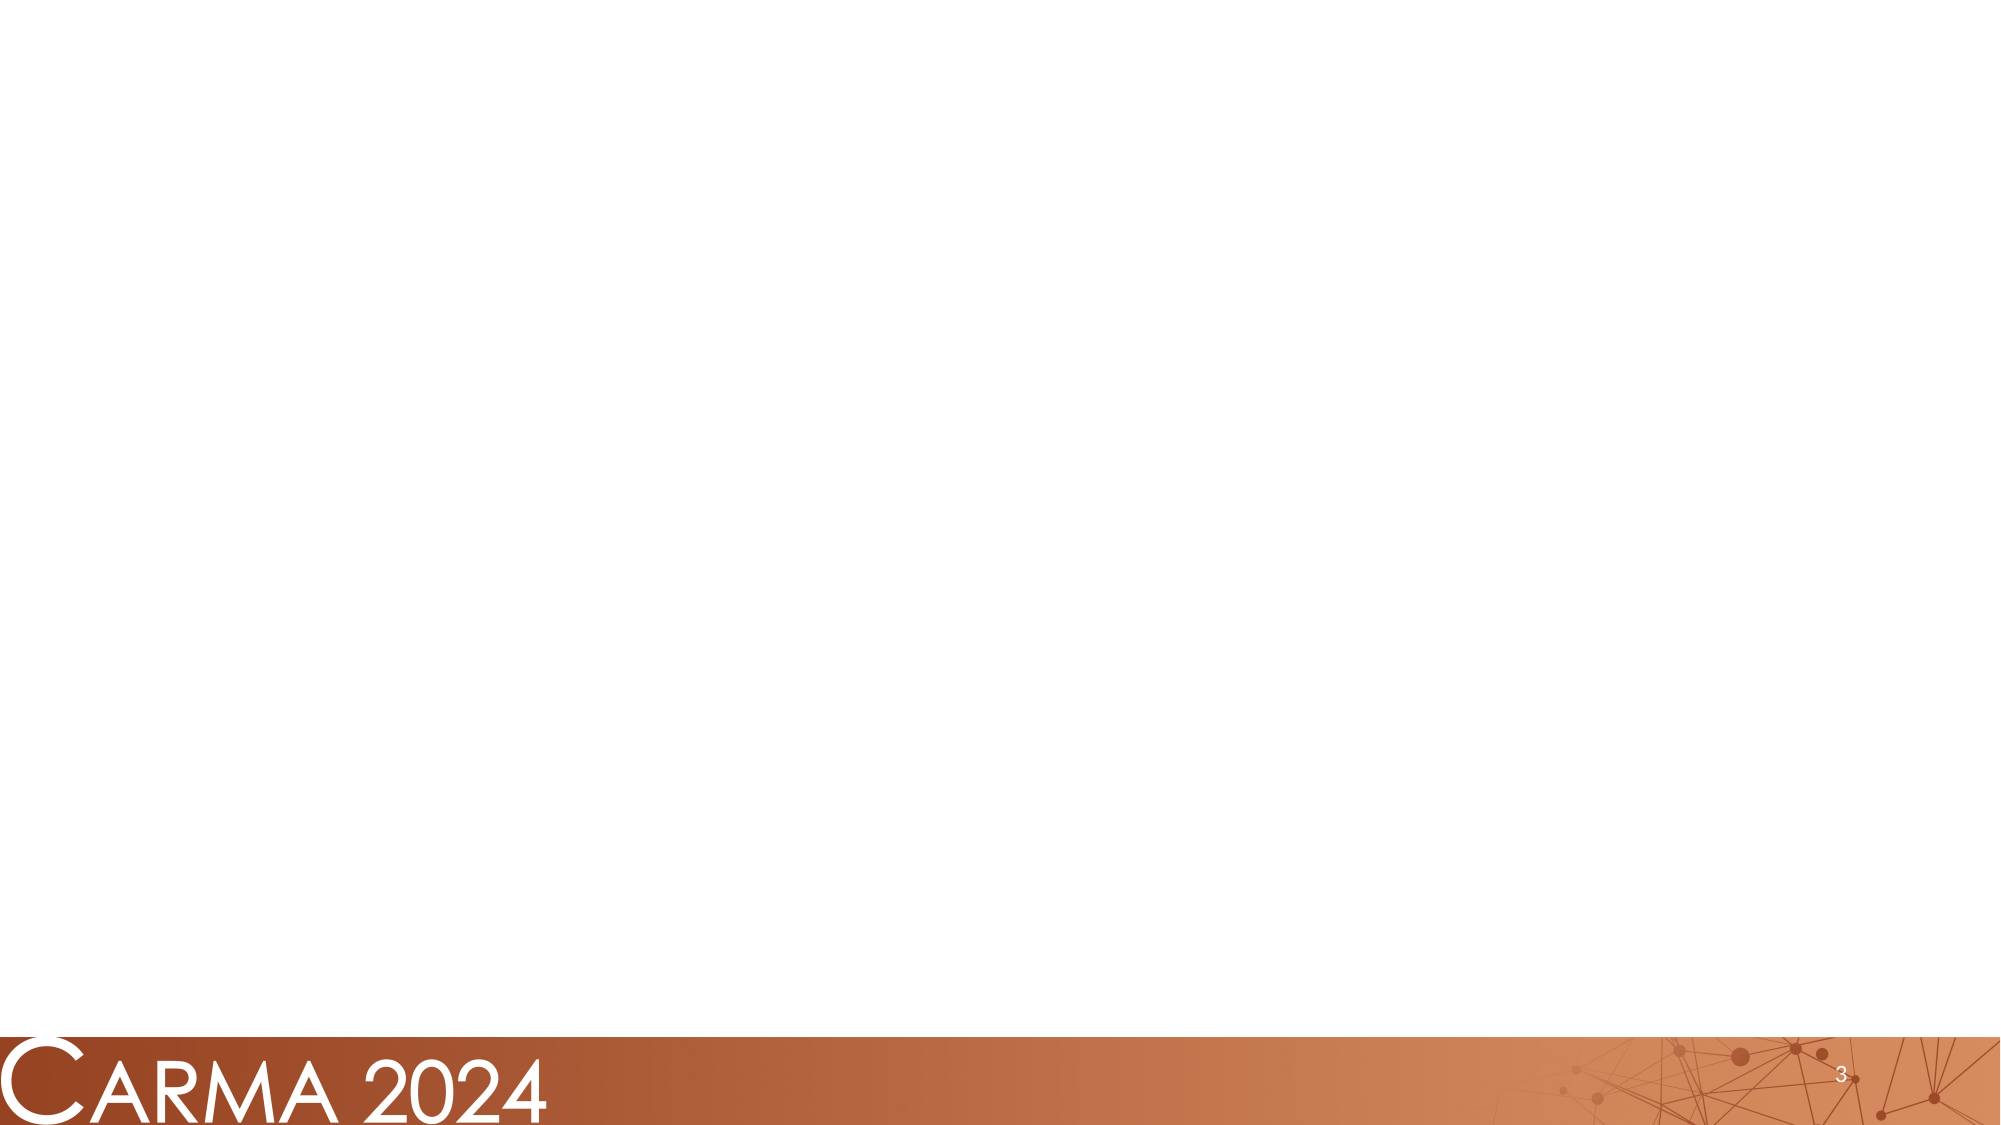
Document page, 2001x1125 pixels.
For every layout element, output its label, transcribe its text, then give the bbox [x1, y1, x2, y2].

slide_number 3 [1412, 1042, 1863, 1103]
picture [0, 0, 2001, 1125]
